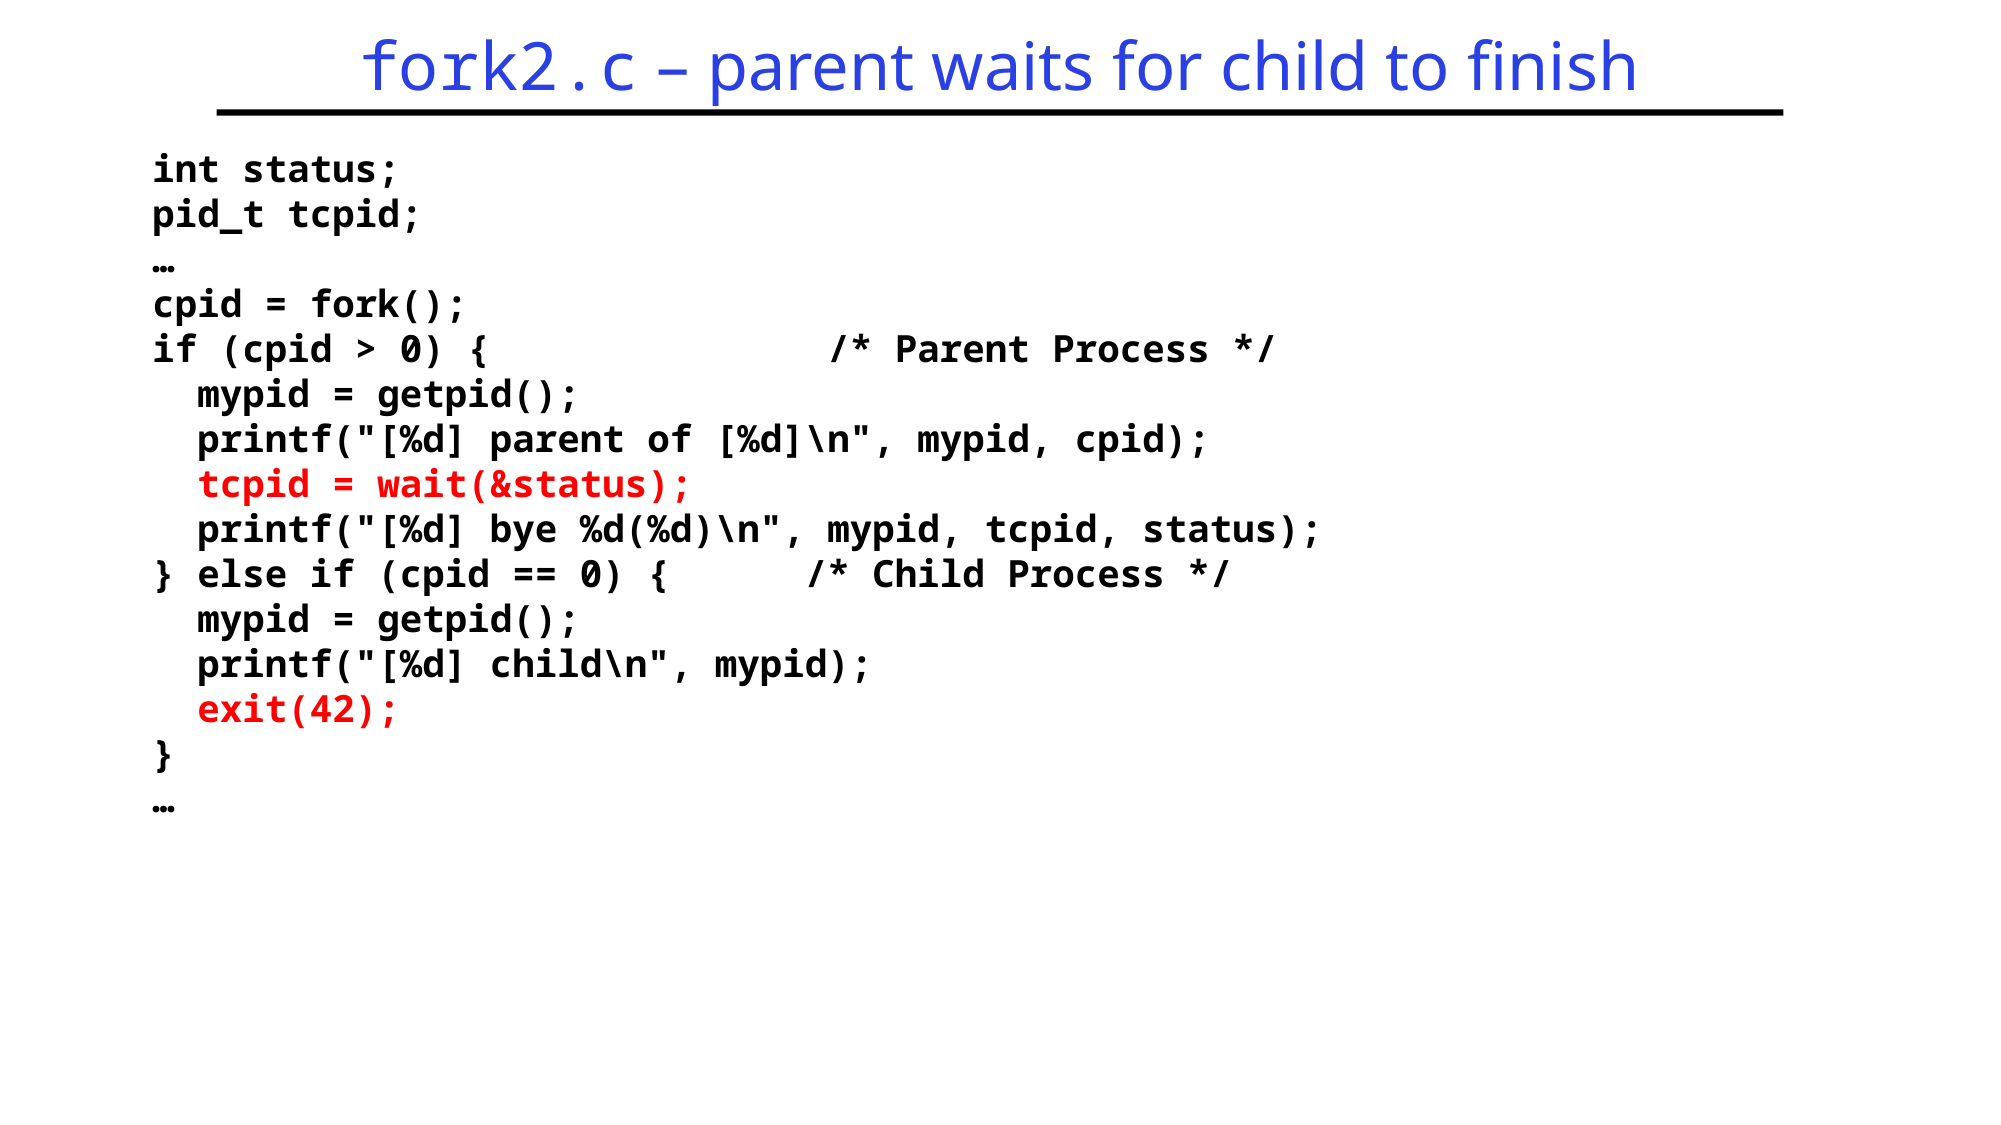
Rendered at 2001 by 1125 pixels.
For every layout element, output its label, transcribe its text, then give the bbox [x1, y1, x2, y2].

list int status; pid_t tcpid; … cpid = fork(); if (cpid > 0) { /* Parent Process */ mypid = getpid(); printf("[%d] parent of [%d]\n", mypid, cpid); tcpid = wait(&status); printf("[%d] bye %d(%d)\n", mypid, tcpid, status); } else if (cpid == 0) { /* Child Process */ mypid = getpid(); printf("[%d] child\n", mypid); exit(42); } … [137, 137, 1784, 918]
title fork2.c – parent waits for child to finish [216, 24, 1784, 113]
